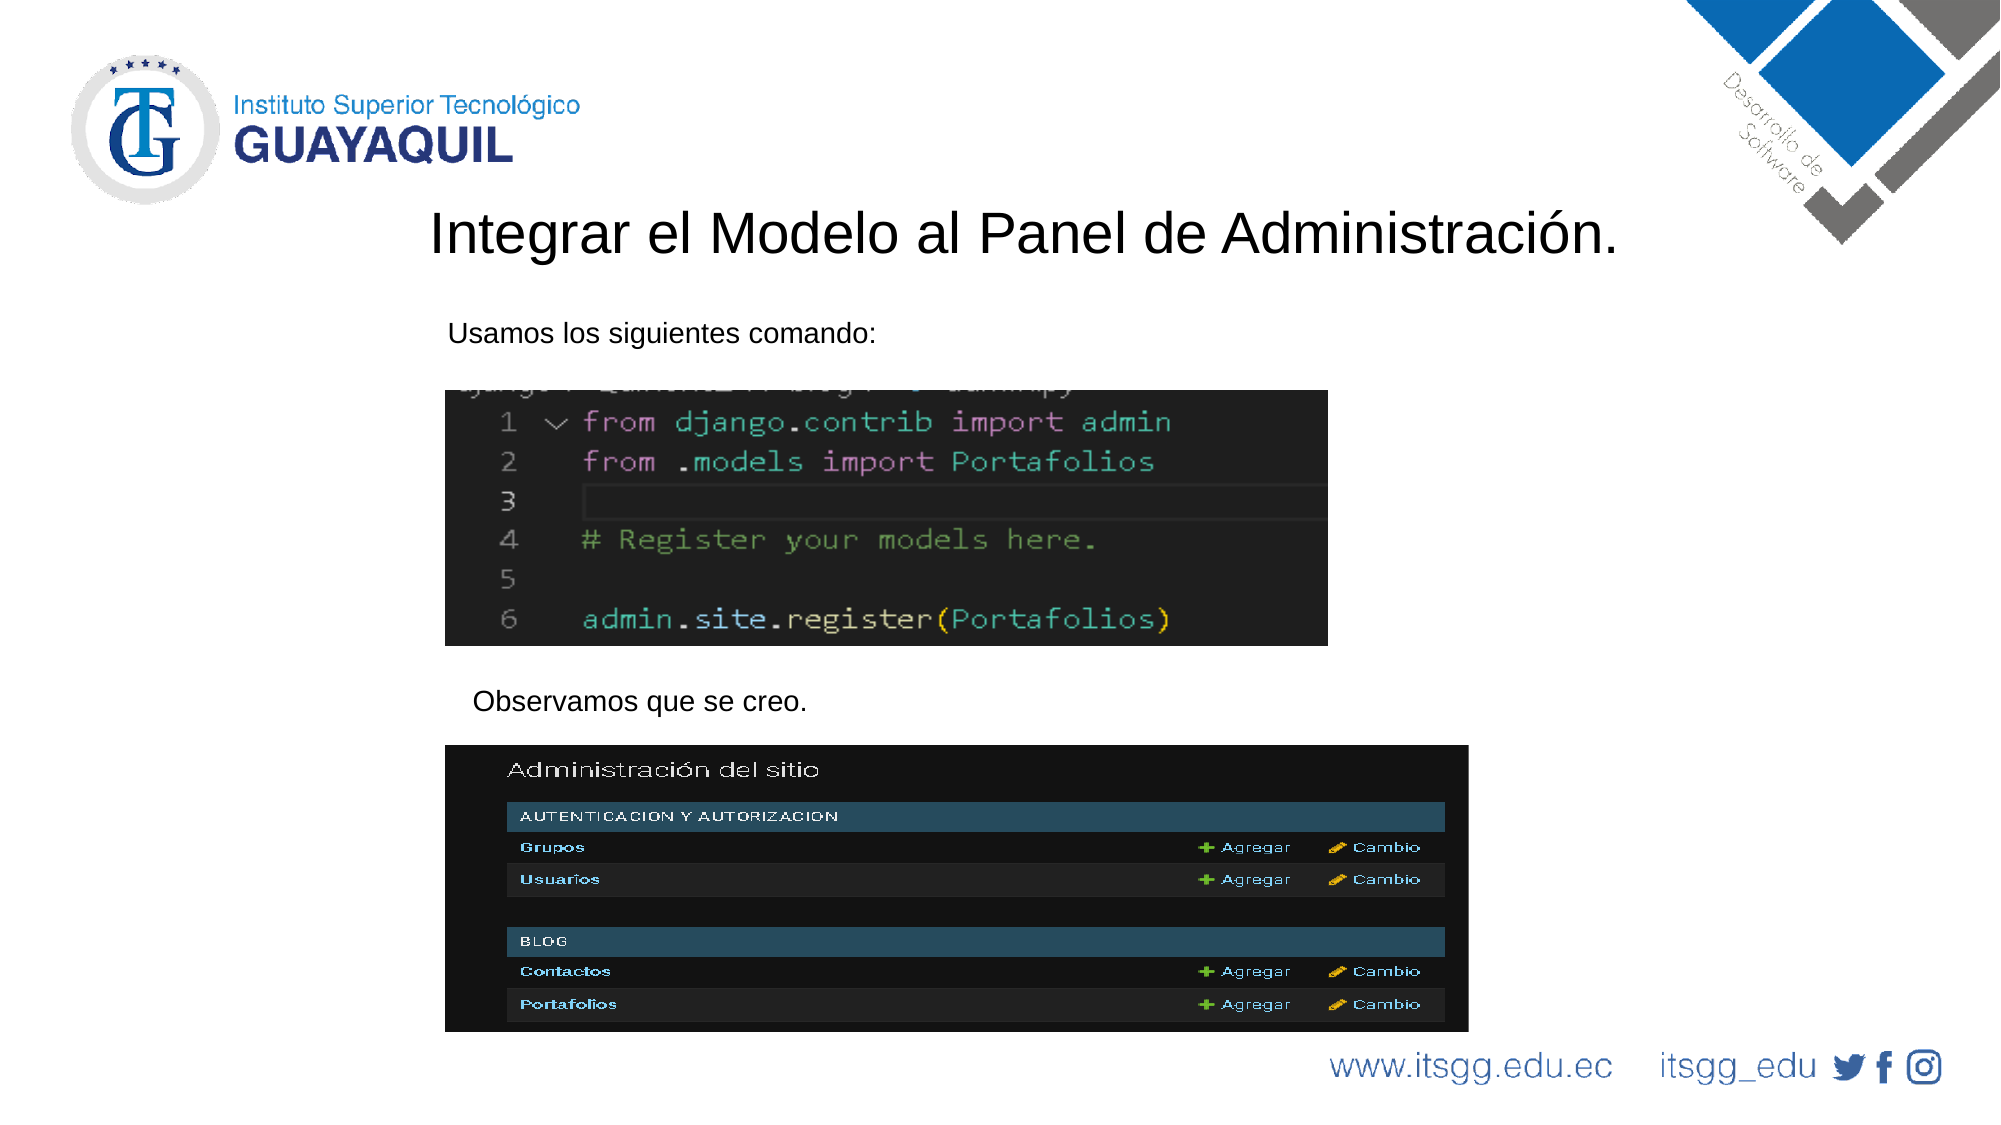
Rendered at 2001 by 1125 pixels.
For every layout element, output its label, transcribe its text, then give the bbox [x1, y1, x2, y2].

picture [0, 0, 2000, 1125]
text_box Integrar el Modelo al Panel de Administración. [415, 187, 1819, 273]
text_box Usamos los siguientes comando: [432, 306, 893, 357]
text_box Observamos que se creo. [457, 674, 824, 725]
